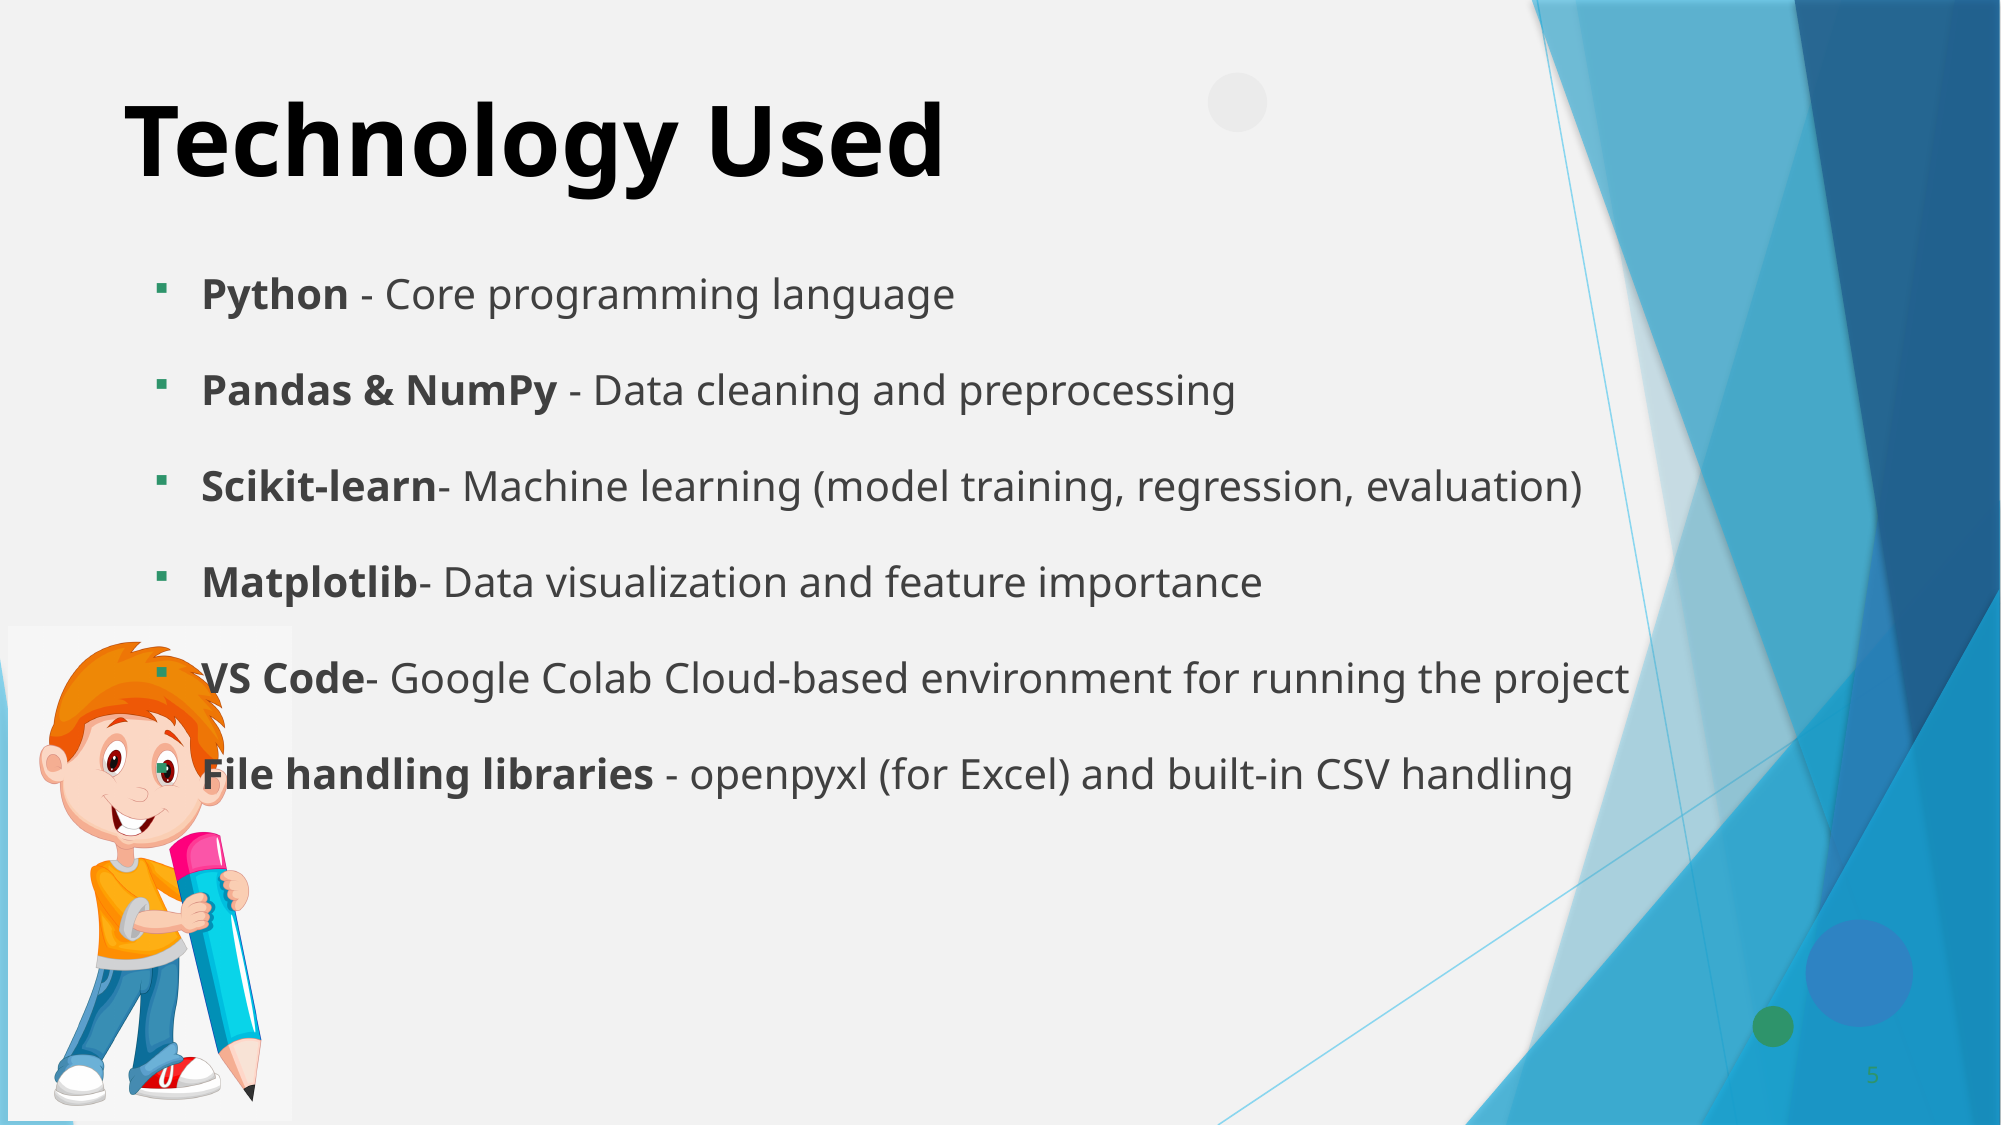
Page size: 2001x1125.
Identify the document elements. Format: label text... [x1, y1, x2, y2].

title Technology Used [108, 70, 979, 210]
list Python - Core programming language Pandas & NumPy - Data cleaning and preprocessing Scikit-learn- Machine learning (model training, regression, evaluation) Matplotlib- Data visualization and feature importance VS Code- Google Colab Cloud-based environment for running the project File handling libraries - openpyxl (for Excel) and built-in CSV handling [64, 234, 2000, 1096]
picture [7, 626, 686, 1121]
